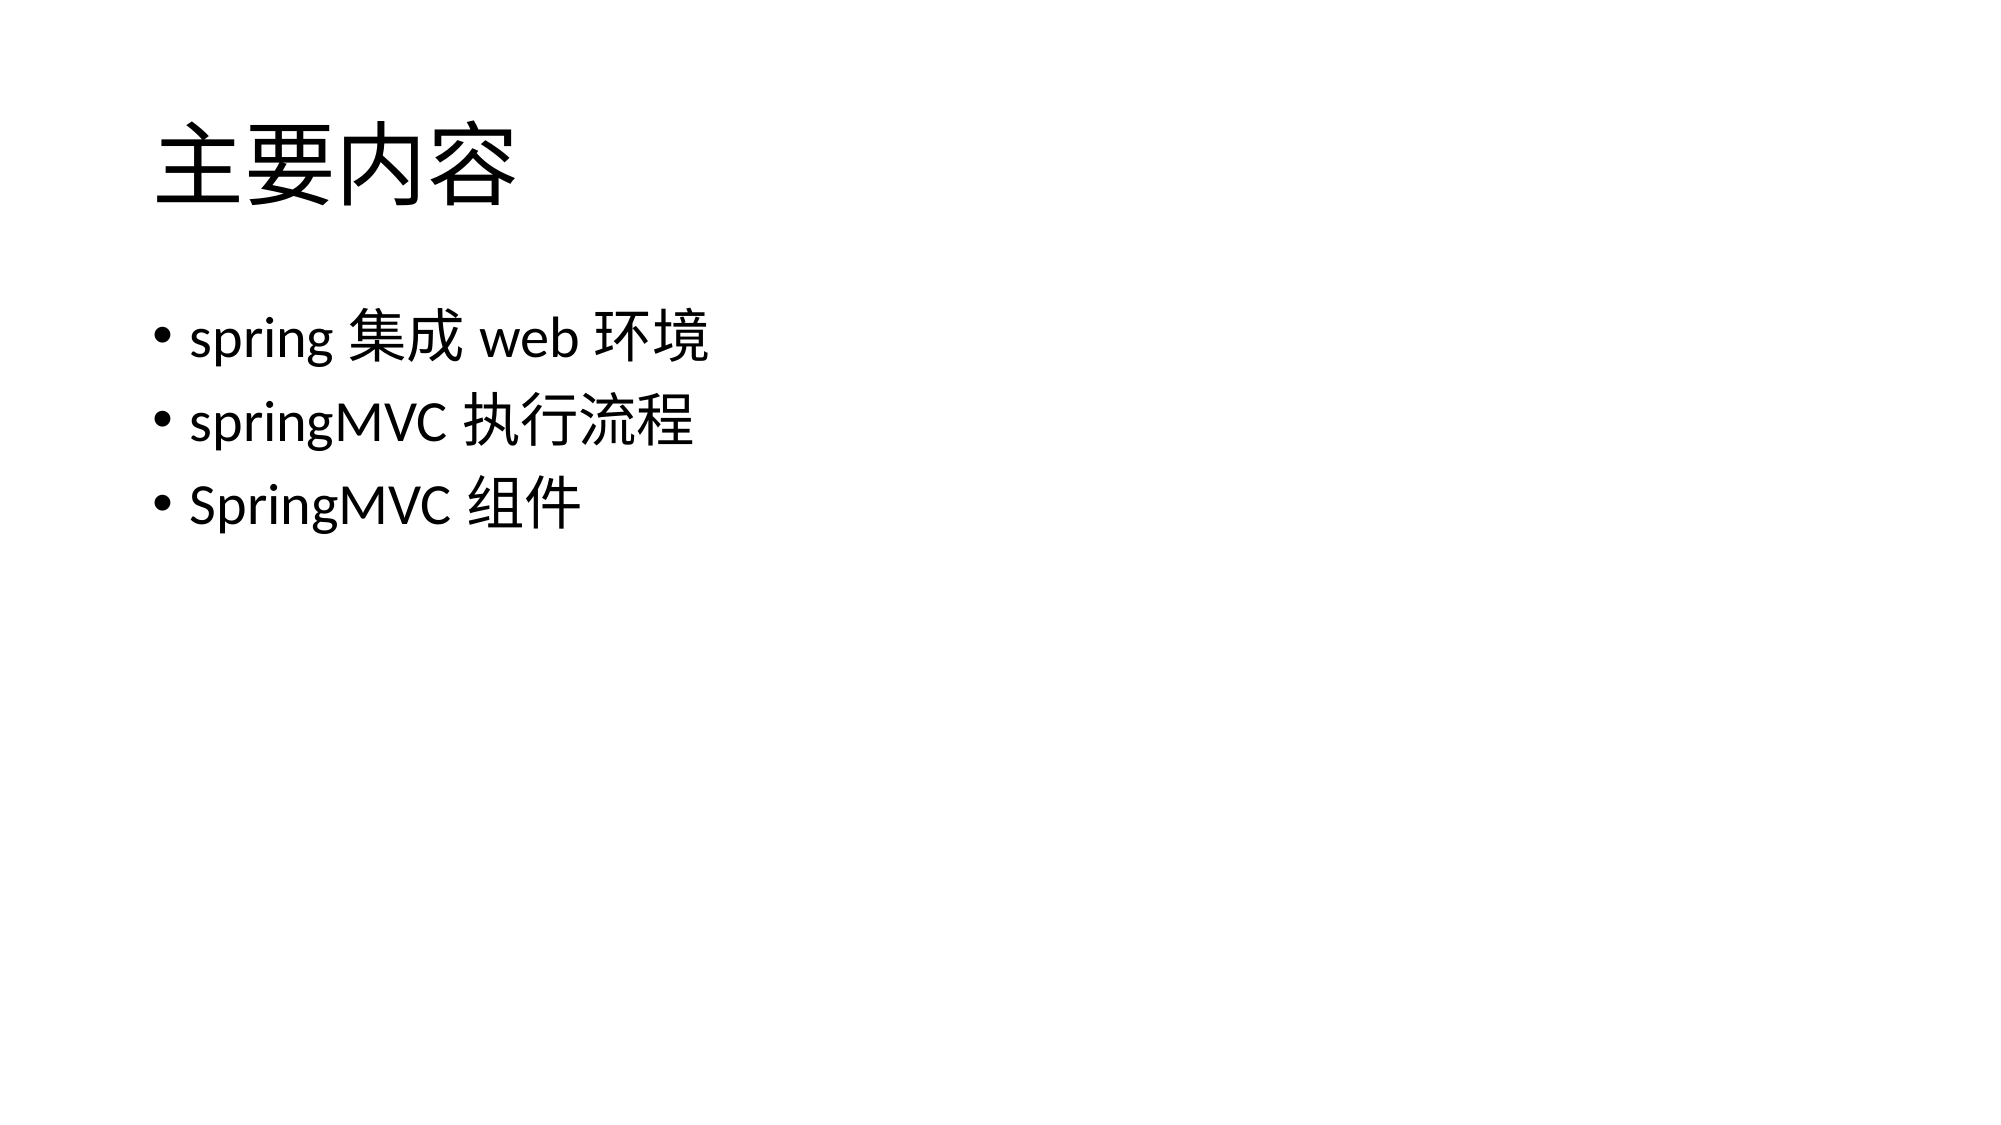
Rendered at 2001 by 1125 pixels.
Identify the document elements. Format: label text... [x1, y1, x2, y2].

title 主要内容 [137, 59, 1863, 278]
list spring集成web环境 springMVC执行流程 SpringMVC组件 [137, 299, 1863, 1014]
